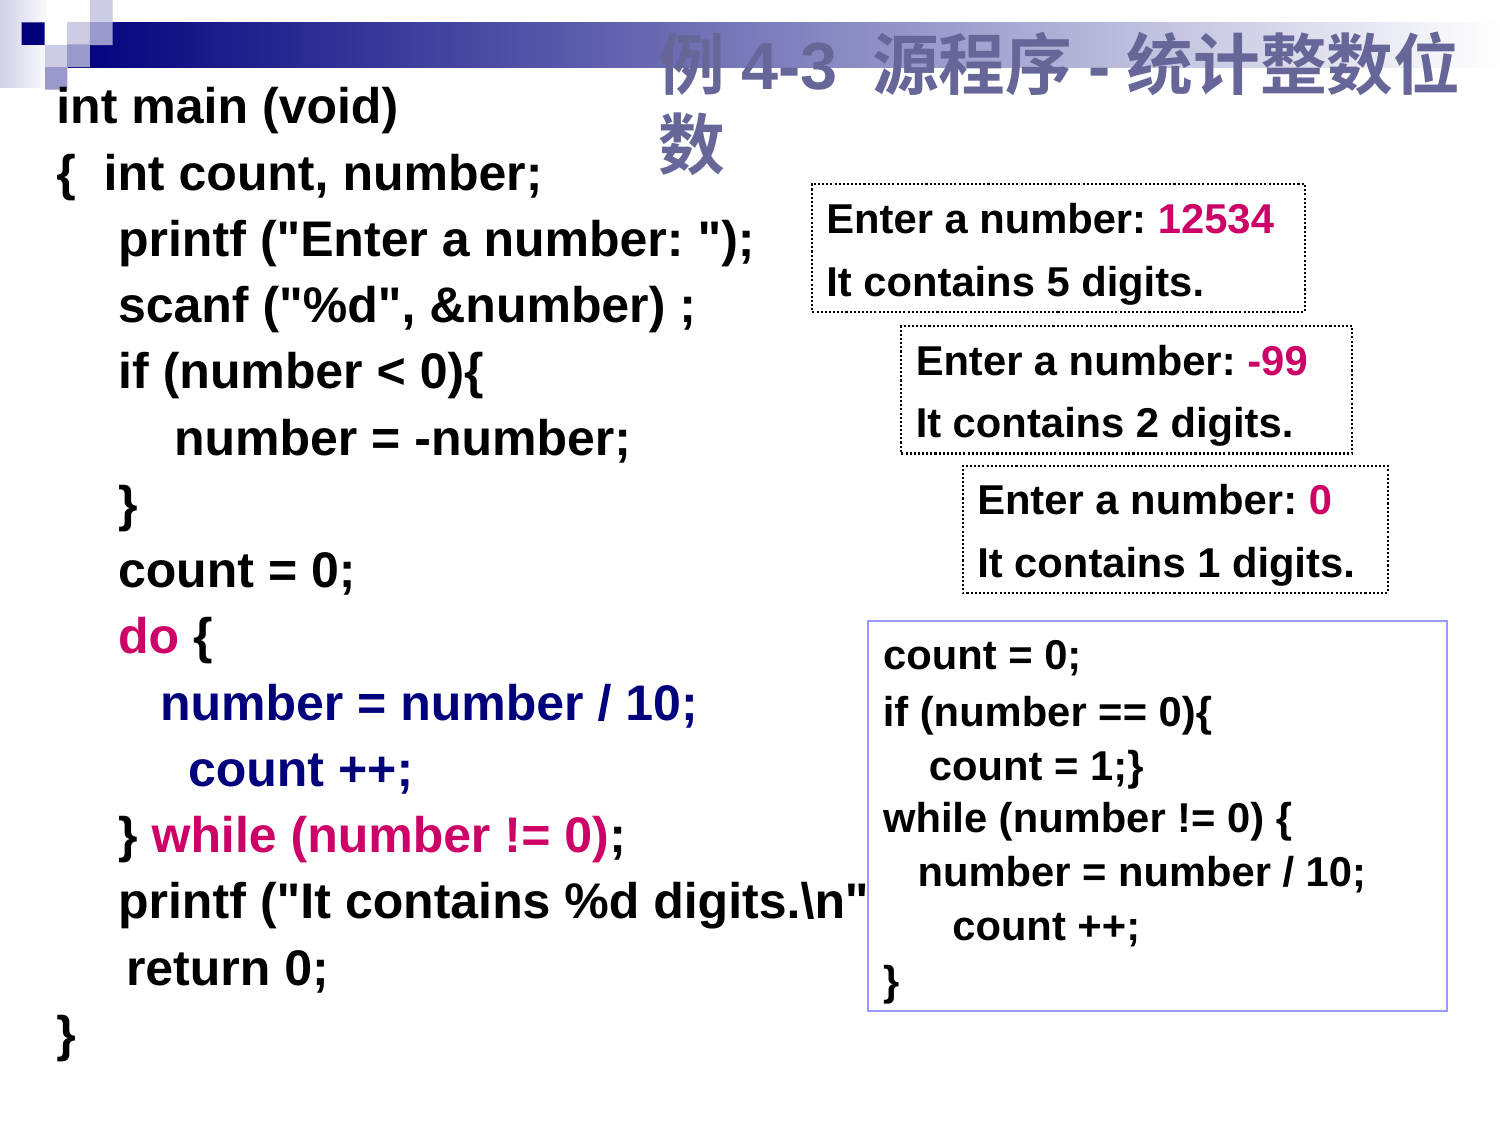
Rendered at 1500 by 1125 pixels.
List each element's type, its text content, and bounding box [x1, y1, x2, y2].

text_box count = 0; while (number != 0) { number = number / 10; count ++; } [868, 620, 1447, 1011]
text_box Enter a number: 0 It contains 1 digits. [962, 465, 1388, 593]
text_box Enter a number: 12534 It contains 5 digits. [811, 184, 1306, 312]
text_box if (number == 0){ count = 1;} [868, 677, 1229, 797]
text_box Enter a number: -99 It contains 2 digits. [901, 326, 1353, 454]
list int main (void) { int count, number; printf ("Enter a number: "); scanf ("%d", &number) ; if (number < 0){ number = -number; } count = 0; do { number = number / 10; count ++; } while (number != 0); printf ("It contains %d digits.\n", count); return 0; } [41, 66, 1140, 1090]
title 例4-3 源程序-统计整数位数 [643, 1, 1495, 204]
